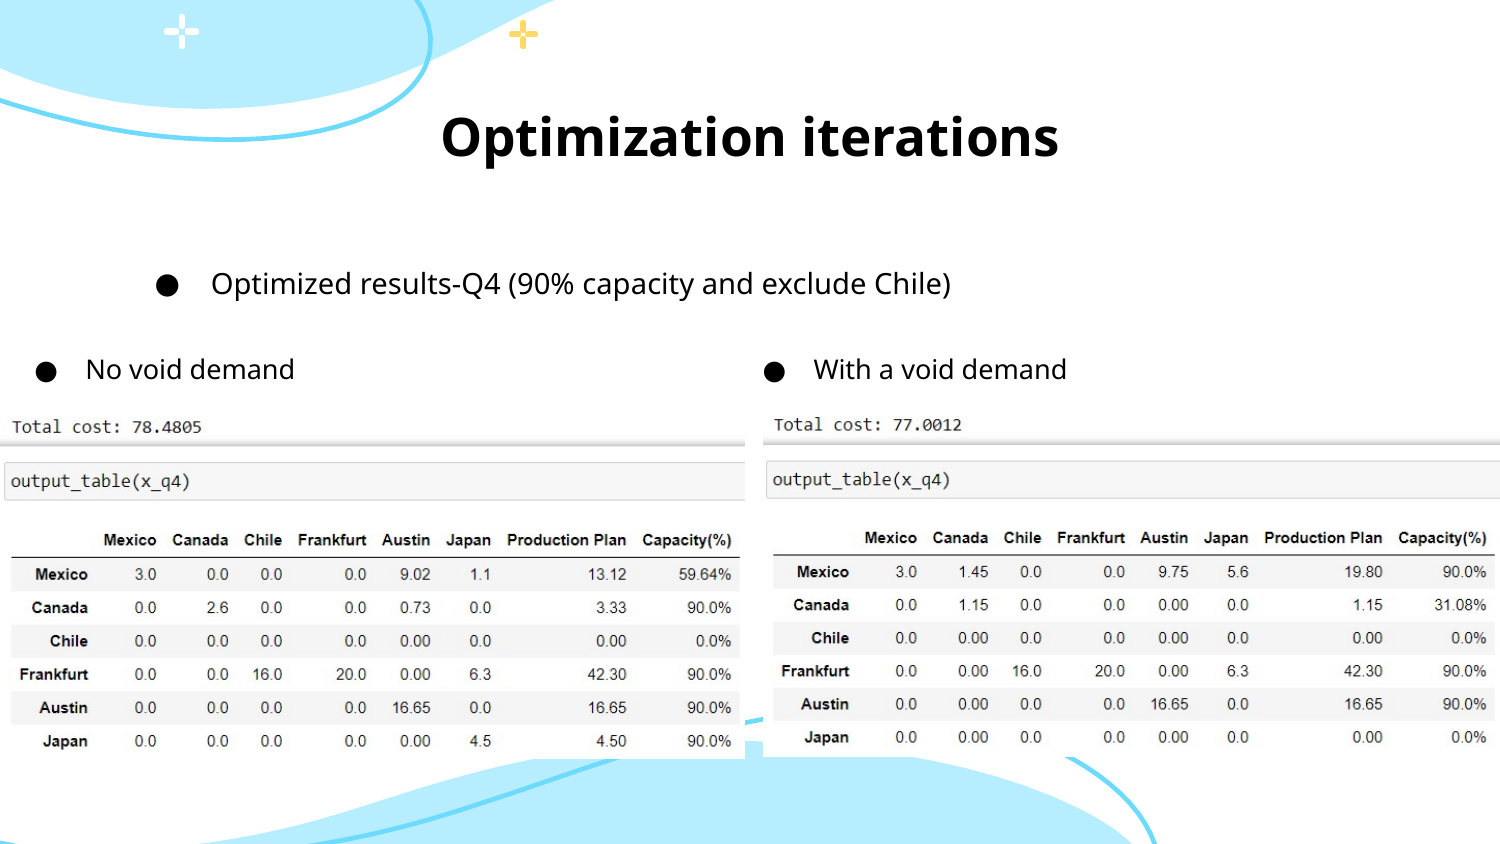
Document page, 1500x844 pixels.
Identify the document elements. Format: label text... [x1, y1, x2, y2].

picture [763, 414, 1500, 757]
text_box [166, 16, 198, 48]
subtitle Optimized results-Q4 (90% capacity and exclude Chile) [120, 250, 1380, 337]
subtitle No void demand [0, 337, 723, 411]
picture [0, 412, 745, 760]
subtitle Optimized results-Q4 (90% capacity and exclude Chile) [120, 684, 1380, 808]
title Optimization iterations [118, 88, 1382, 183]
subtitle With a void demand [723, 337, 1460, 684]
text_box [510, 21, 536, 47]
